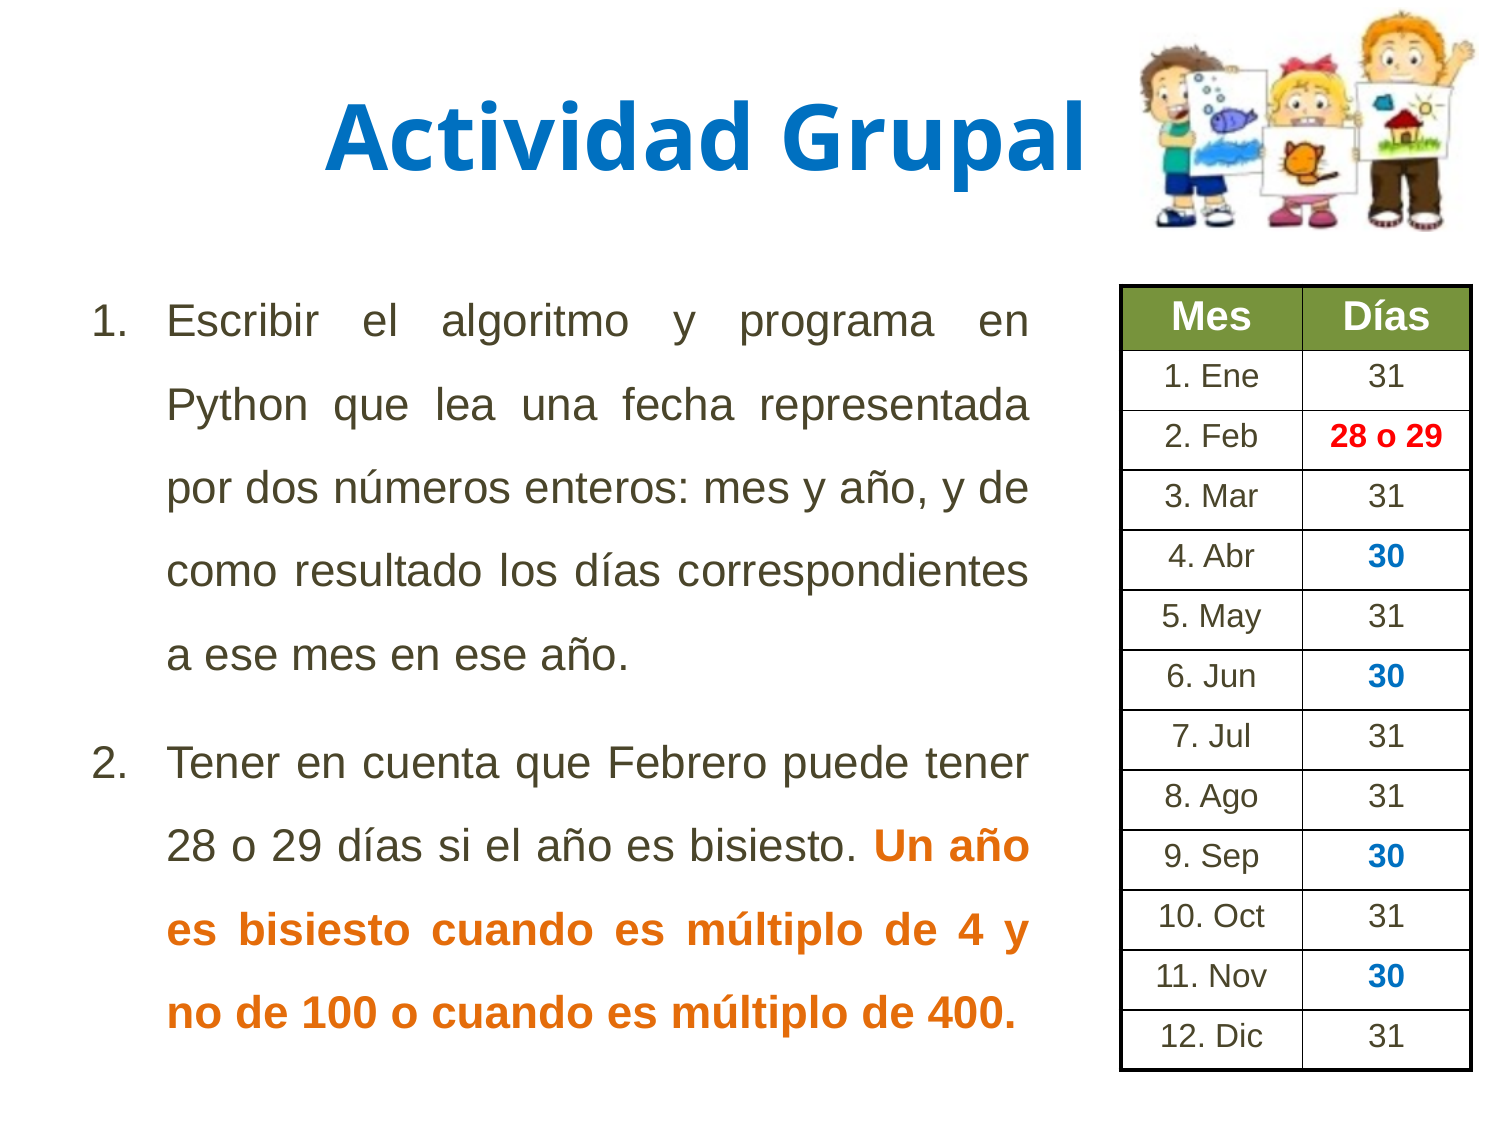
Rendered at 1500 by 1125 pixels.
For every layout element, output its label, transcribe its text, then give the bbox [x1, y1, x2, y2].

table_cell 31 [1303, 771, 1469, 829]
table_cell 11. Nov [1123, 951, 1302, 1009]
table_cell 30 [1303, 651, 1469, 709]
table_cell 31 [1303, 891, 1469, 949]
table_cell 3. Mar [1123, 471, 1302, 529]
table_cell 4. Abr [1123, 531, 1302, 589]
table_cell 2. Feb [1123, 411, 1302, 469]
picture [1139, 6, 1479, 232]
text_box Actividad Grupal [100, 7, 1316, 261]
table_cell 6. Jun [1123, 651, 1302, 709]
table_cell 28 o 29 [1303, 411, 1469, 469]
text_box [53, 976, 467, 1125]
table_cell 12. Dic [1123, 1011, 1302, 1068]
table_cell 1. Ene [1123, 351, 1302, 410]
table_header Días [1303, 288, 1469, 350]
table_cell 31 [1303, 1011, 1469, 1068]
table_cell 10. Oct [1123, 891, 1302, 949]
text_box Escribir el algoritmo y programa en Python que lea una fecha representada por dos números enteros: mes y año, y de como resultado los días correspondientes a ese mes en ese año. Tener en cuenta que Febrero puede tener 28 o 29 días si el año es bisiesto. Un año es bisiesto cuando es múltiplo de 4 y no de 100 o cuando es múltiplo de 400. [76, 255, 1046, 1045]
table_cell 9. Sep [1123, 831, 1302, 889]
table_cell 31 [1303, 471, 1469, 529]
table_cell 8. Ago [1123, 771, 1302, 829]
table_cell 31 [1303, 591, 1469, 649]
table_cell 30 [1303, 531, 1469, 589]
table_cell 7. Jul [1123, 711, 1302, 769]
table_cell 31 [1303, 351, 1469, 410]
table_header Mes [1123, 288, 1302, 350]
table_cell 5. May [1123, 591, 1302, 649]
table_cell 31 [1303, 711, 1469, 769]
table_cell 30 [1303, 951, 1469, 1009]
table_cell 30 [1303, 831, 1469, 889]
